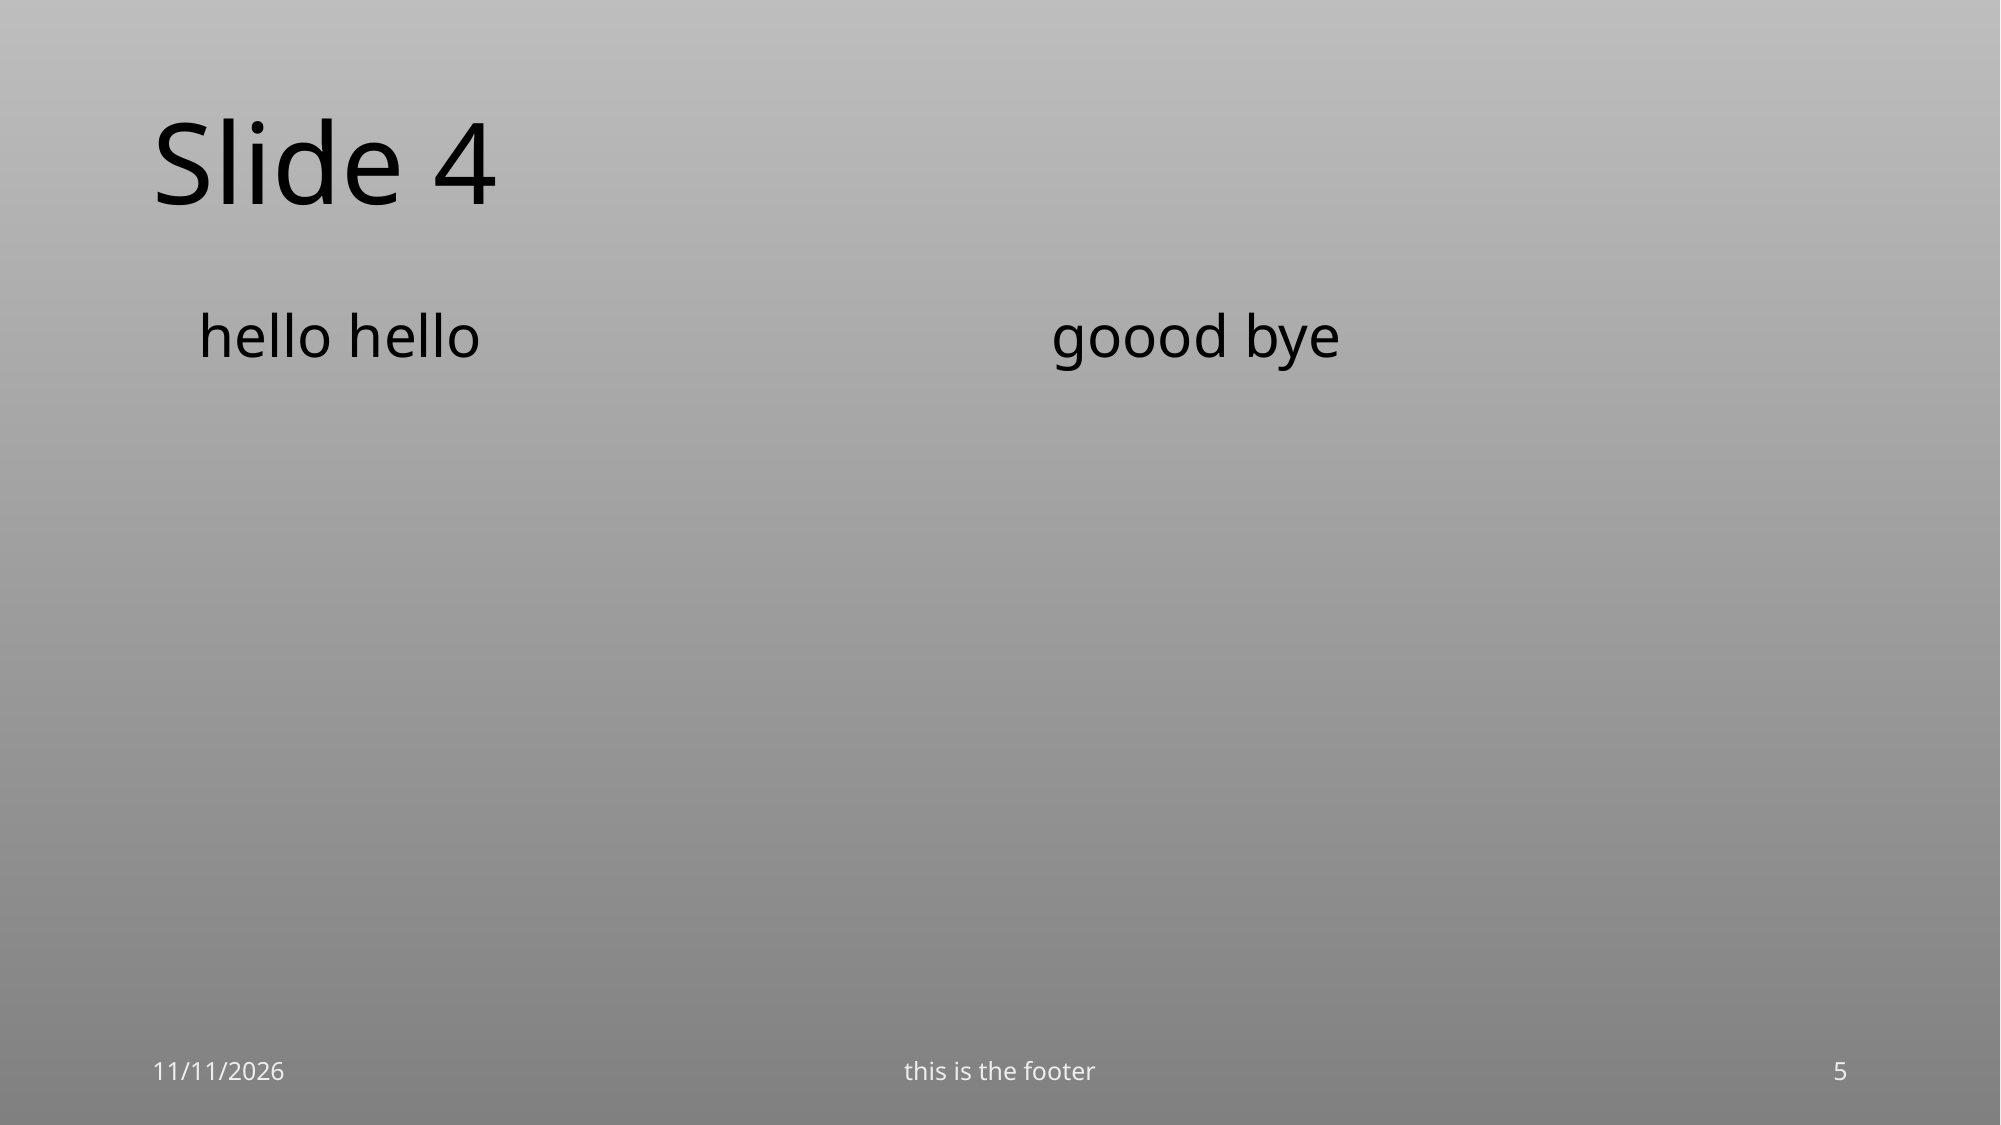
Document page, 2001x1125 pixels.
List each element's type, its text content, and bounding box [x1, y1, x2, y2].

slide_number ‹#› [1412, 1042, 1863, 1103]
list goood bye [1036, 299, 1863, 1014]
footer this is the footer [662, 1042, 1338, 1103]
title Slide 4 [137, 59, 1863, 278]
picture [0, 0, 2001, 1125]
list hello hello [183, 299, 1009, 1014]
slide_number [137, 1042, 588, 1103]
